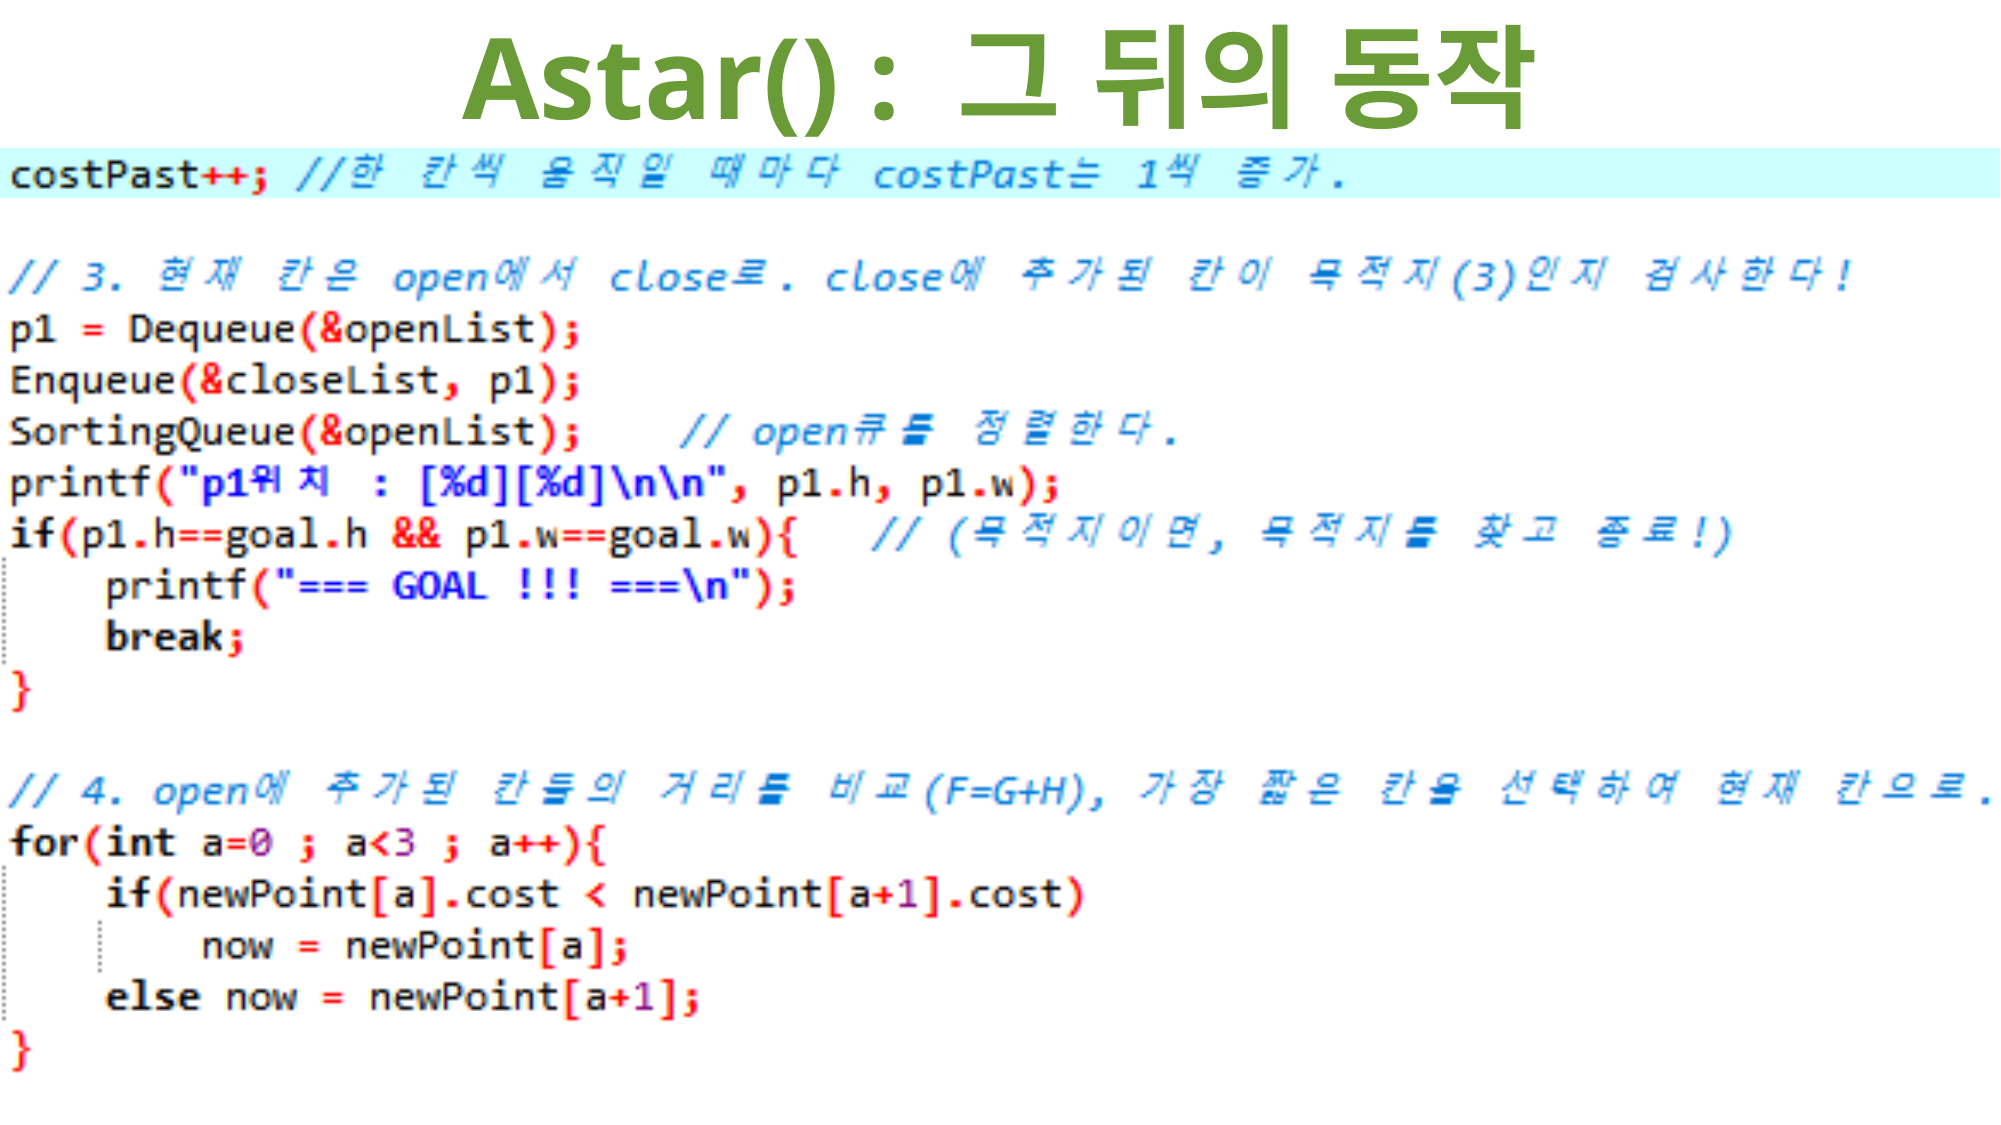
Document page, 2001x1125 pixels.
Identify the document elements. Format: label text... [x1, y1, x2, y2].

picture [0, 147, 2000, 1084]
text_box Astar() : 그 뒤의 동작 [0, 0, 2000, 145]
